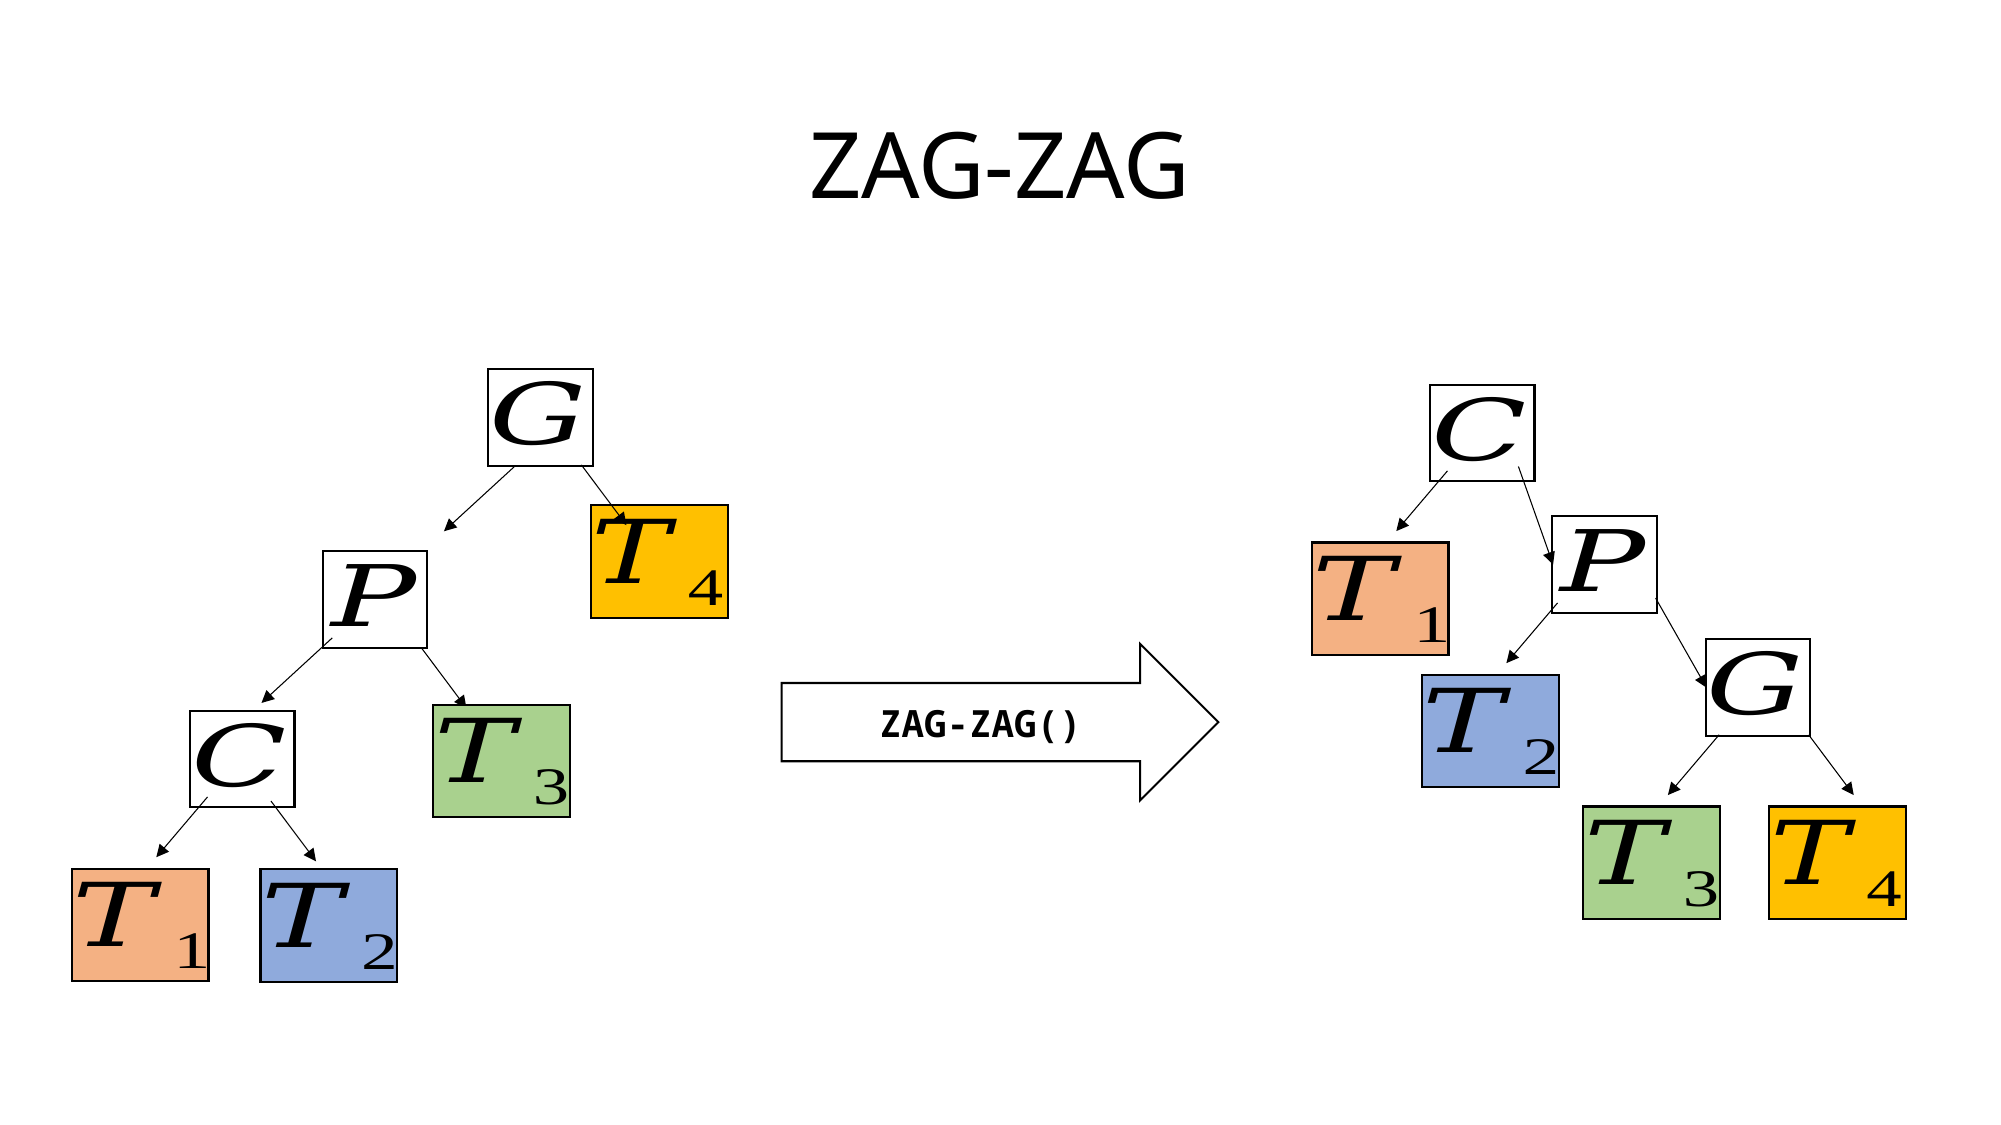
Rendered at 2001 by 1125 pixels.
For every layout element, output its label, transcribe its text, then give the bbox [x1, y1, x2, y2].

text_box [421, 647, 467, 709]
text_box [261, 637, 333, 703]
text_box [1667, 734, 1720, 796]
title ZAG-ZAG [137, 59, 1863, 278]
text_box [1808, 734, 1854, 796]
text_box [1655, 598, 1722, 655]
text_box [443, 466, 515, 532]
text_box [581, 464, 627, 526]
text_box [1506, 602, 1558, 664]
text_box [156, 796, 208, 858]
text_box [1518, 466, 1569, 531]
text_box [270, 800, 317, 862]
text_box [1396, 470, 1448, 531]
